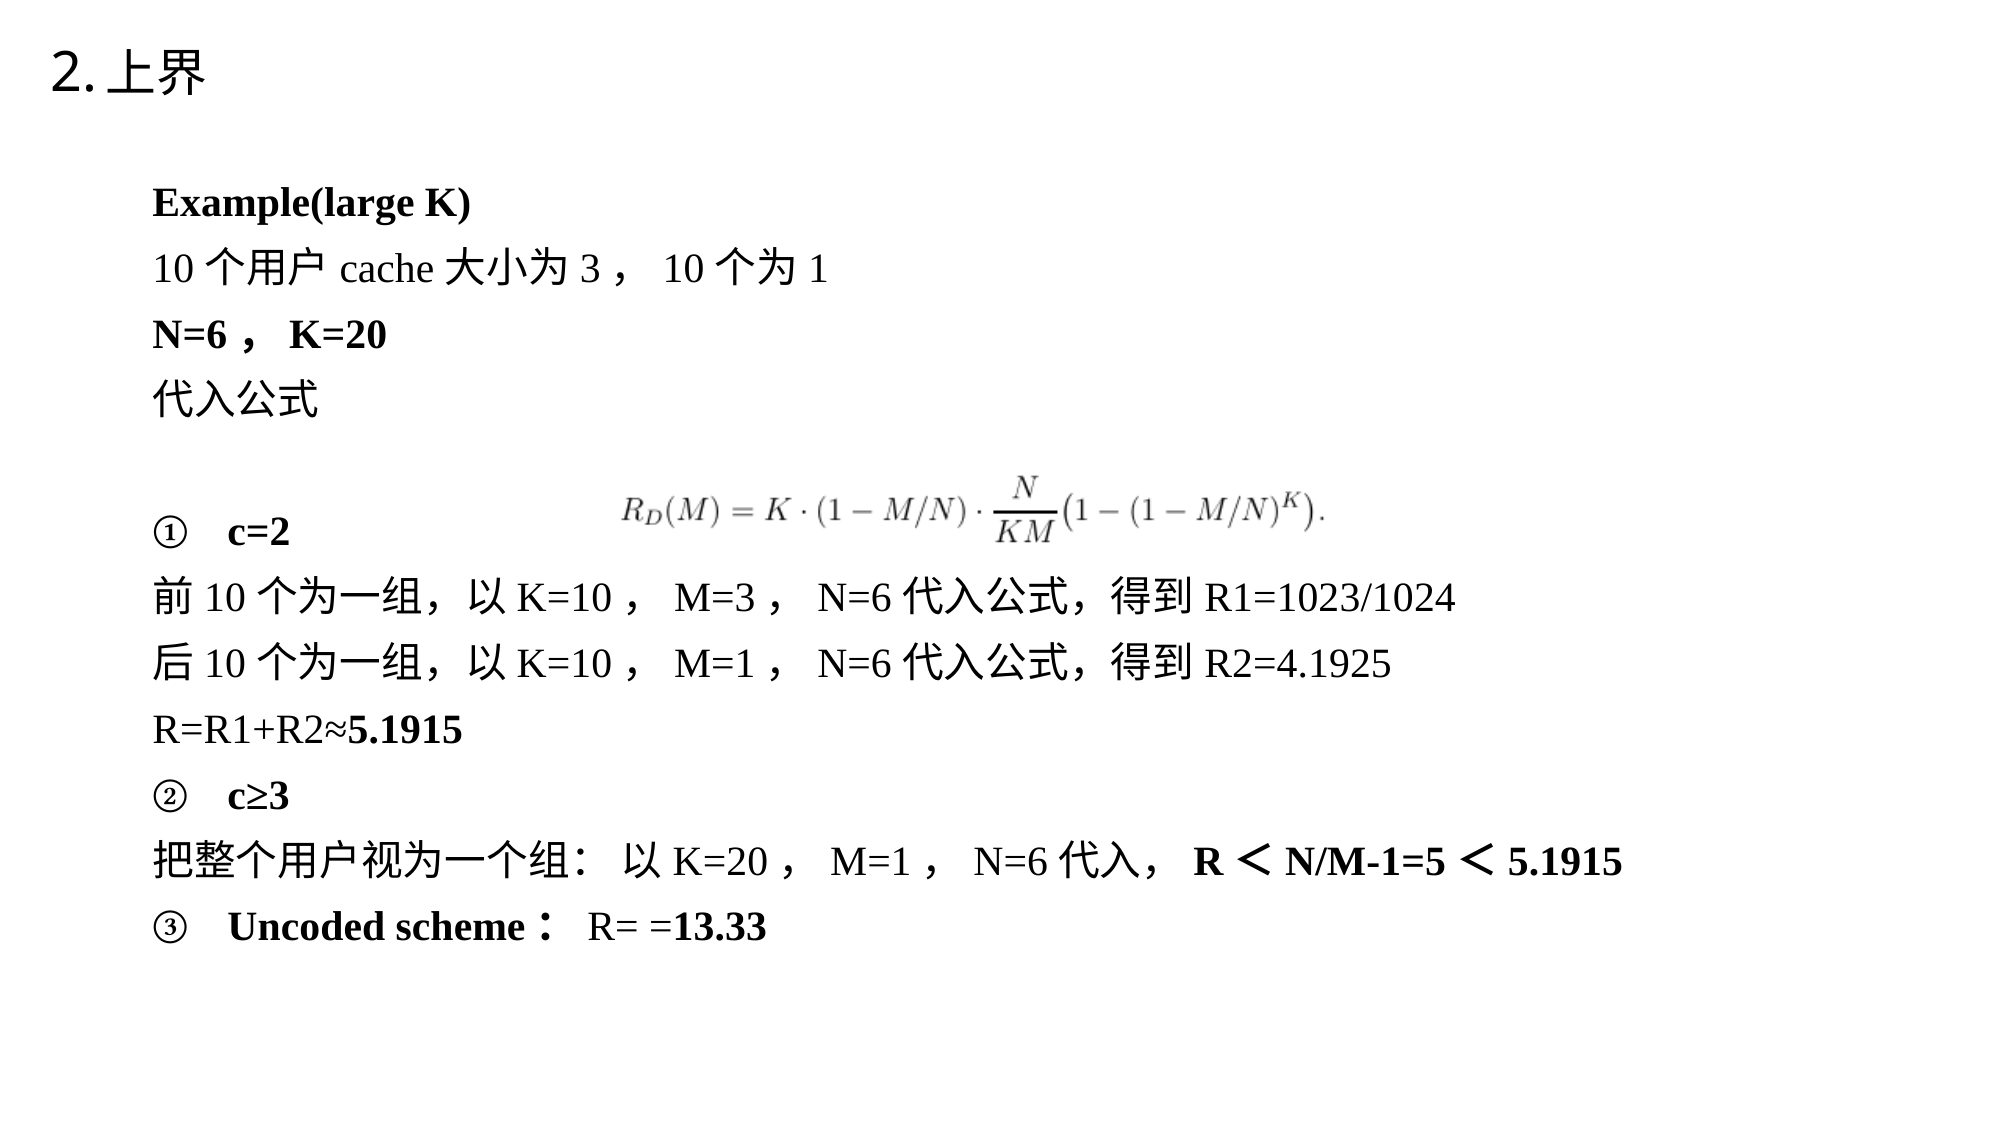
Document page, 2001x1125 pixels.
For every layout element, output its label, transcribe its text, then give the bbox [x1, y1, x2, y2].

title 2.上界 [35, 35, 549, 112]
picture [595, 457, 1336, 563]
